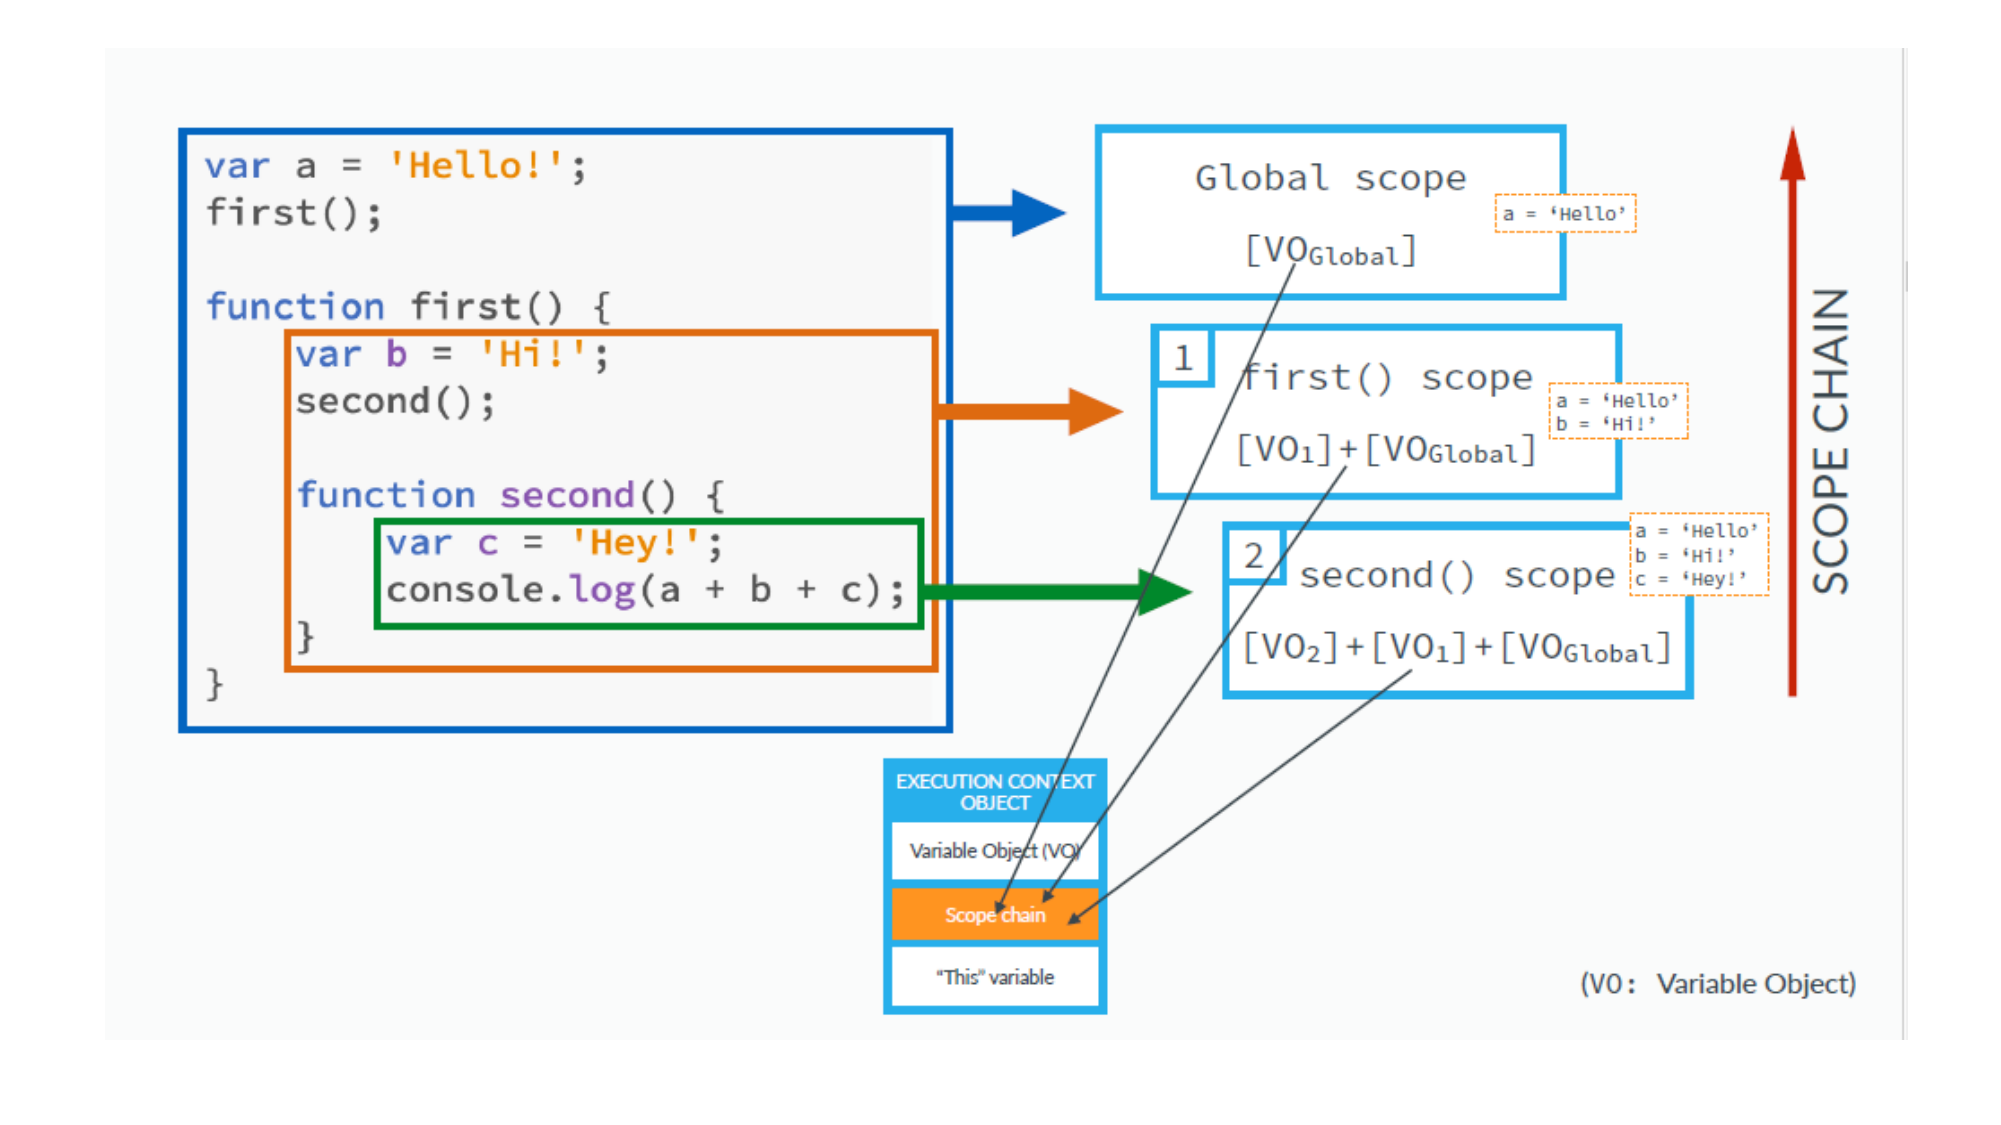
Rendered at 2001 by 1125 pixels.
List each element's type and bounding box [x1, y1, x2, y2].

list [105, 48, 1908, 1040]
